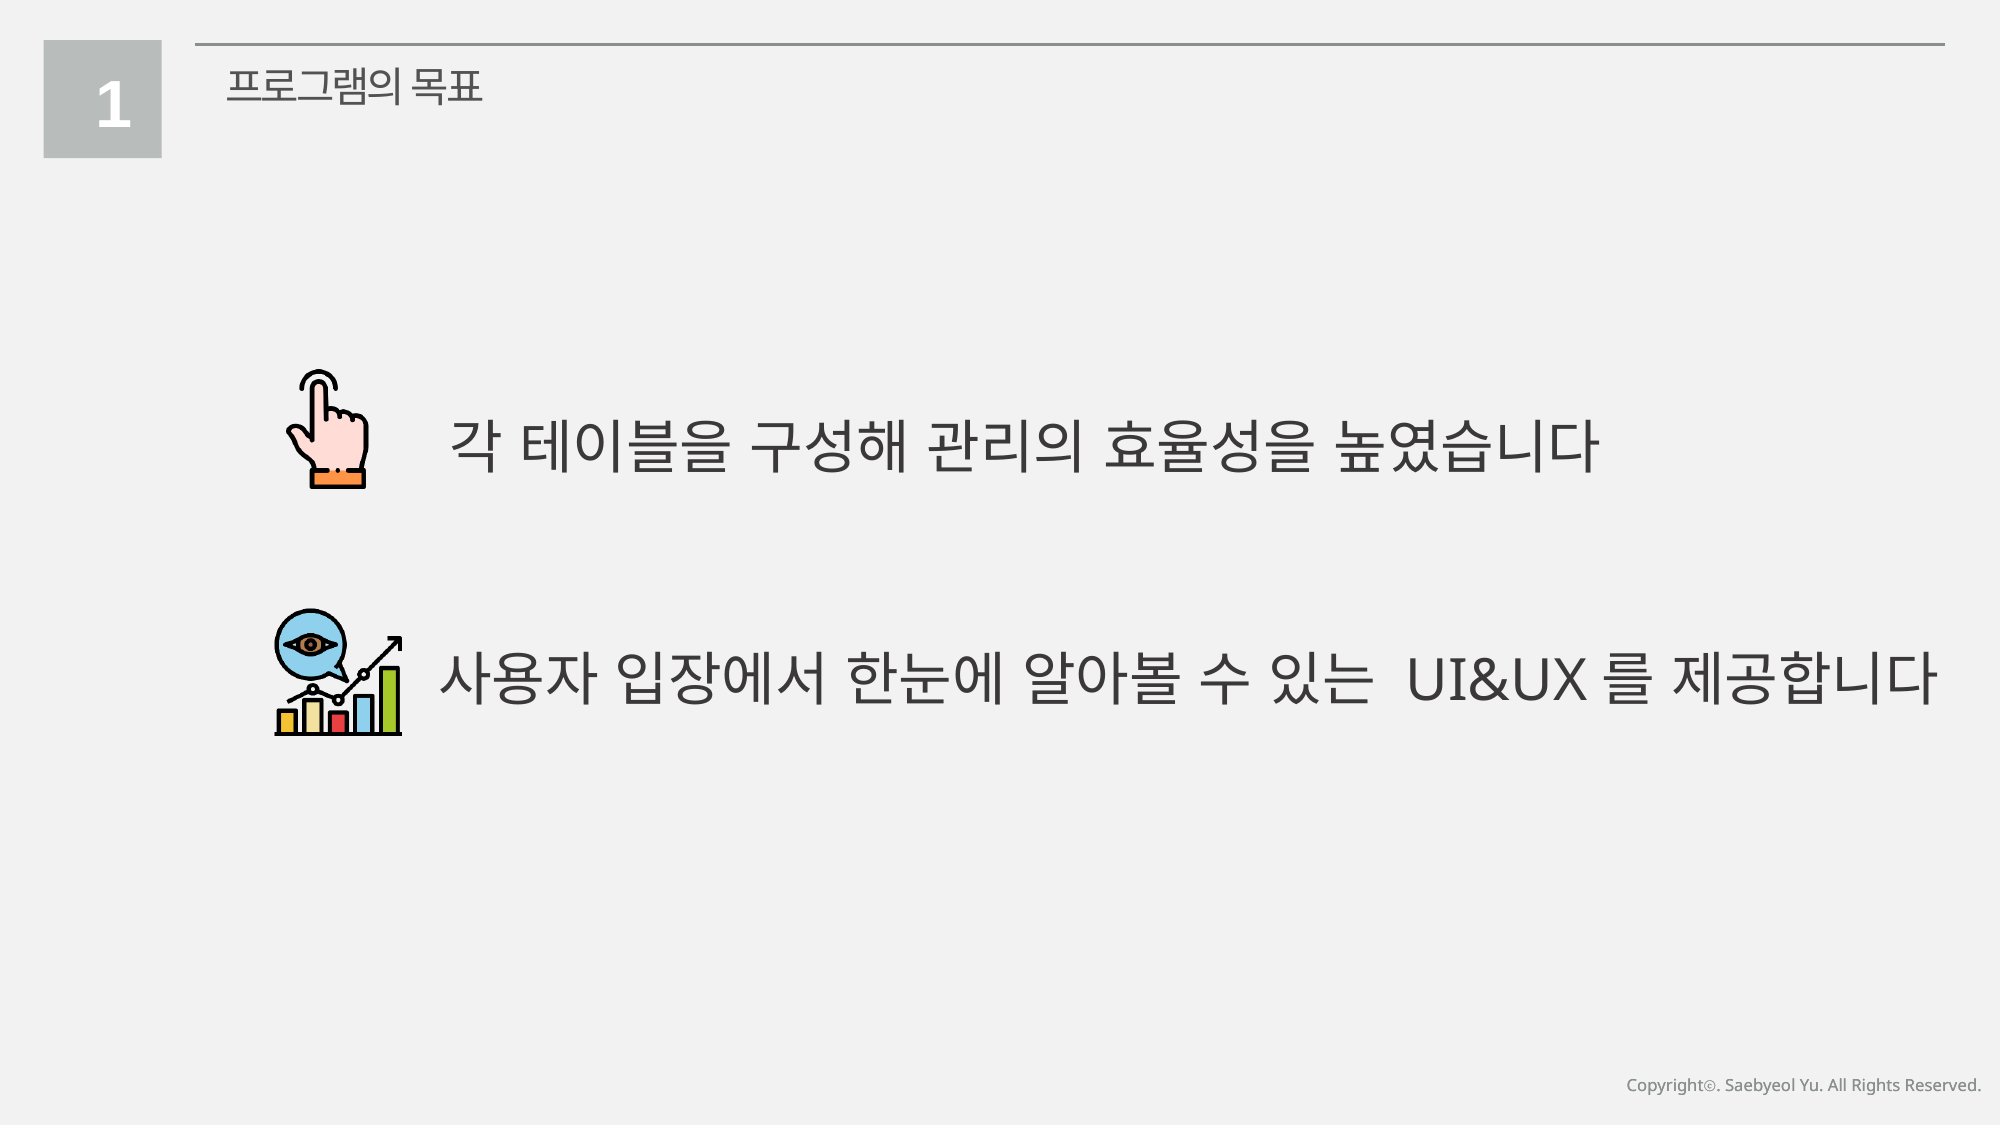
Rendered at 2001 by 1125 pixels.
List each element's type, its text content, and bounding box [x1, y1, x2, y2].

text_box 사용자 입장에서 한눈에 알아볼 수 있는 UI&UX를 제공합니다 [423, 634, 1989, 720]
text_box [42, 39, 163, 159]
picture [269, 604, 406, 740]
picture [267, 369, 387, 489]
text_box 1 [80, 52, 123, 148]
text_box Copyrightⓒ. Saebyeol Yu. All Rights Reserved. [1611, 1067, 1998, 1102]
text_box 프로그램의 목표 [210, 53, 500, 118]
text_box 각 테이블을 구성해 관리의 효율성을 높였습니다 [434, 402, 2000, 488]
